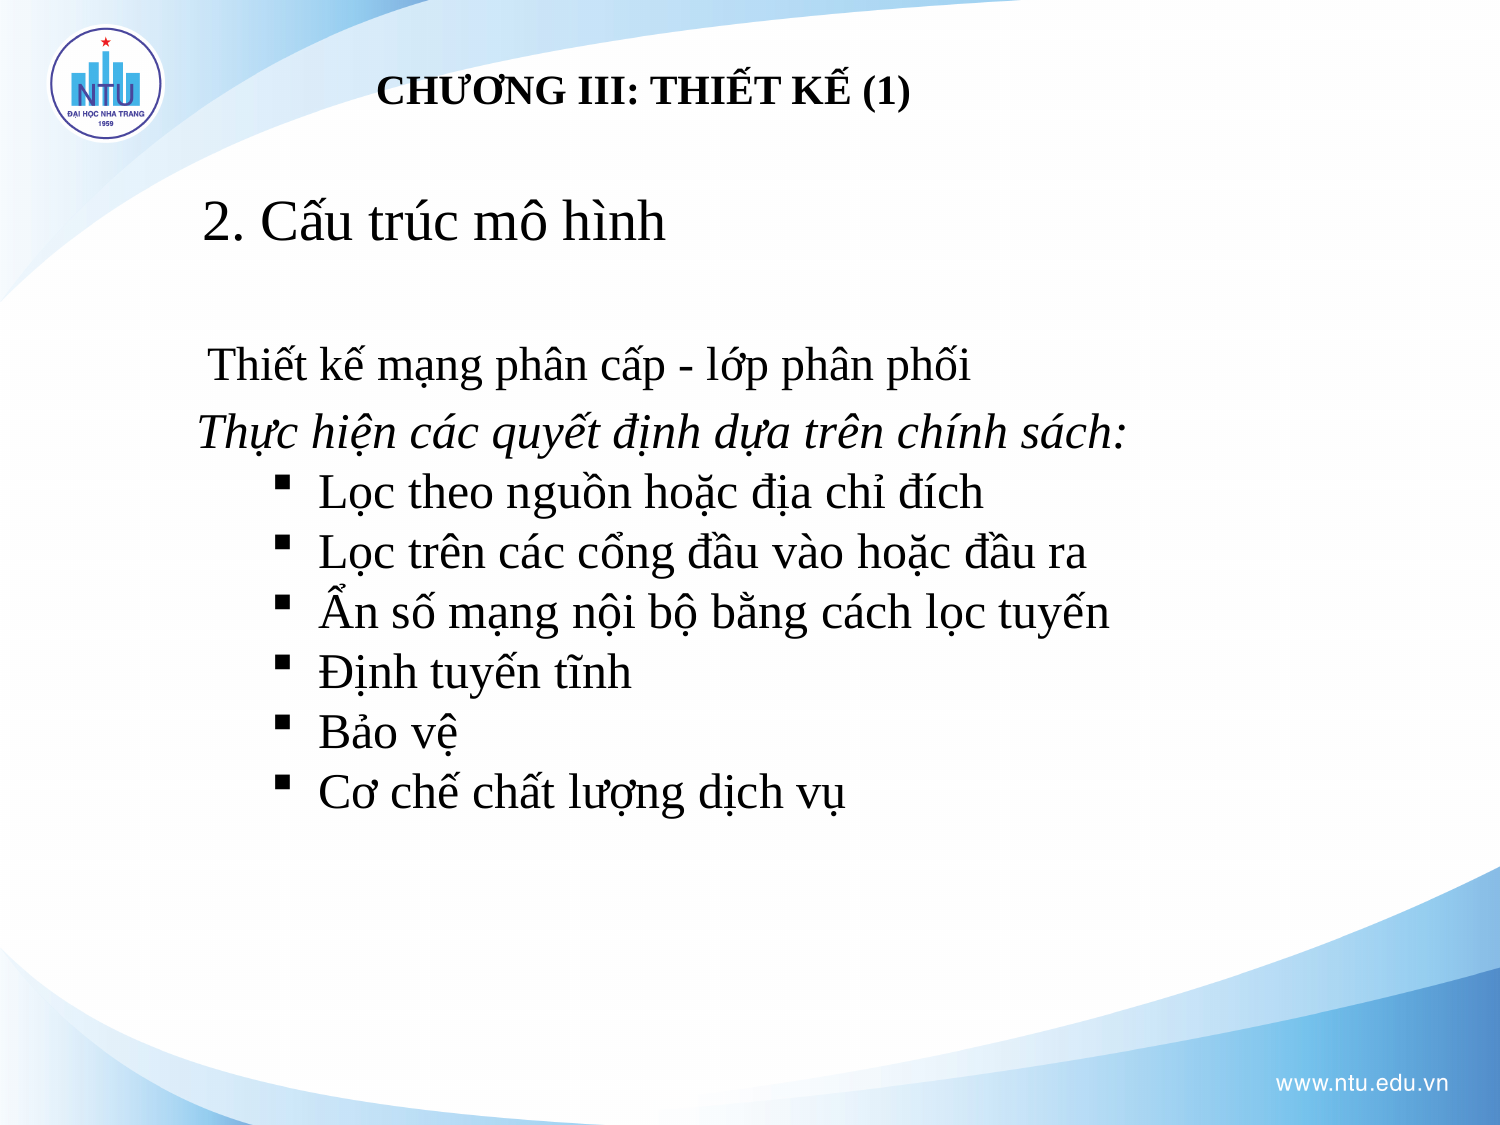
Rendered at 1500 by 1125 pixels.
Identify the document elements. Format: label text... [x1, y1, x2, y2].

text_box Thực hiện các quyết định dựa trên chính sách: Lọc theo nguồn hoặc địa chỉ đích Lọc trên các cổng đầu vào hoặc đầu ra Ẩn số mạng nội bộ bằng cách lọc tuyến Định tuyến tĩnh Bảo vệ Cơ chế chất lượng dịch vụ [181, 390, 1250, 946]
text_box Thiết kế mạng phân cấp - lớp phân phối [192, 330, 1213, 390]
text_box CHƯƠNG III: THIẾT KẾ (1) [187, 37, 1100, 138]
text_box 2. Cấu trúc mô hình [187, 174, 1306, 330]
picture [0, 0, 1500, 1125]
